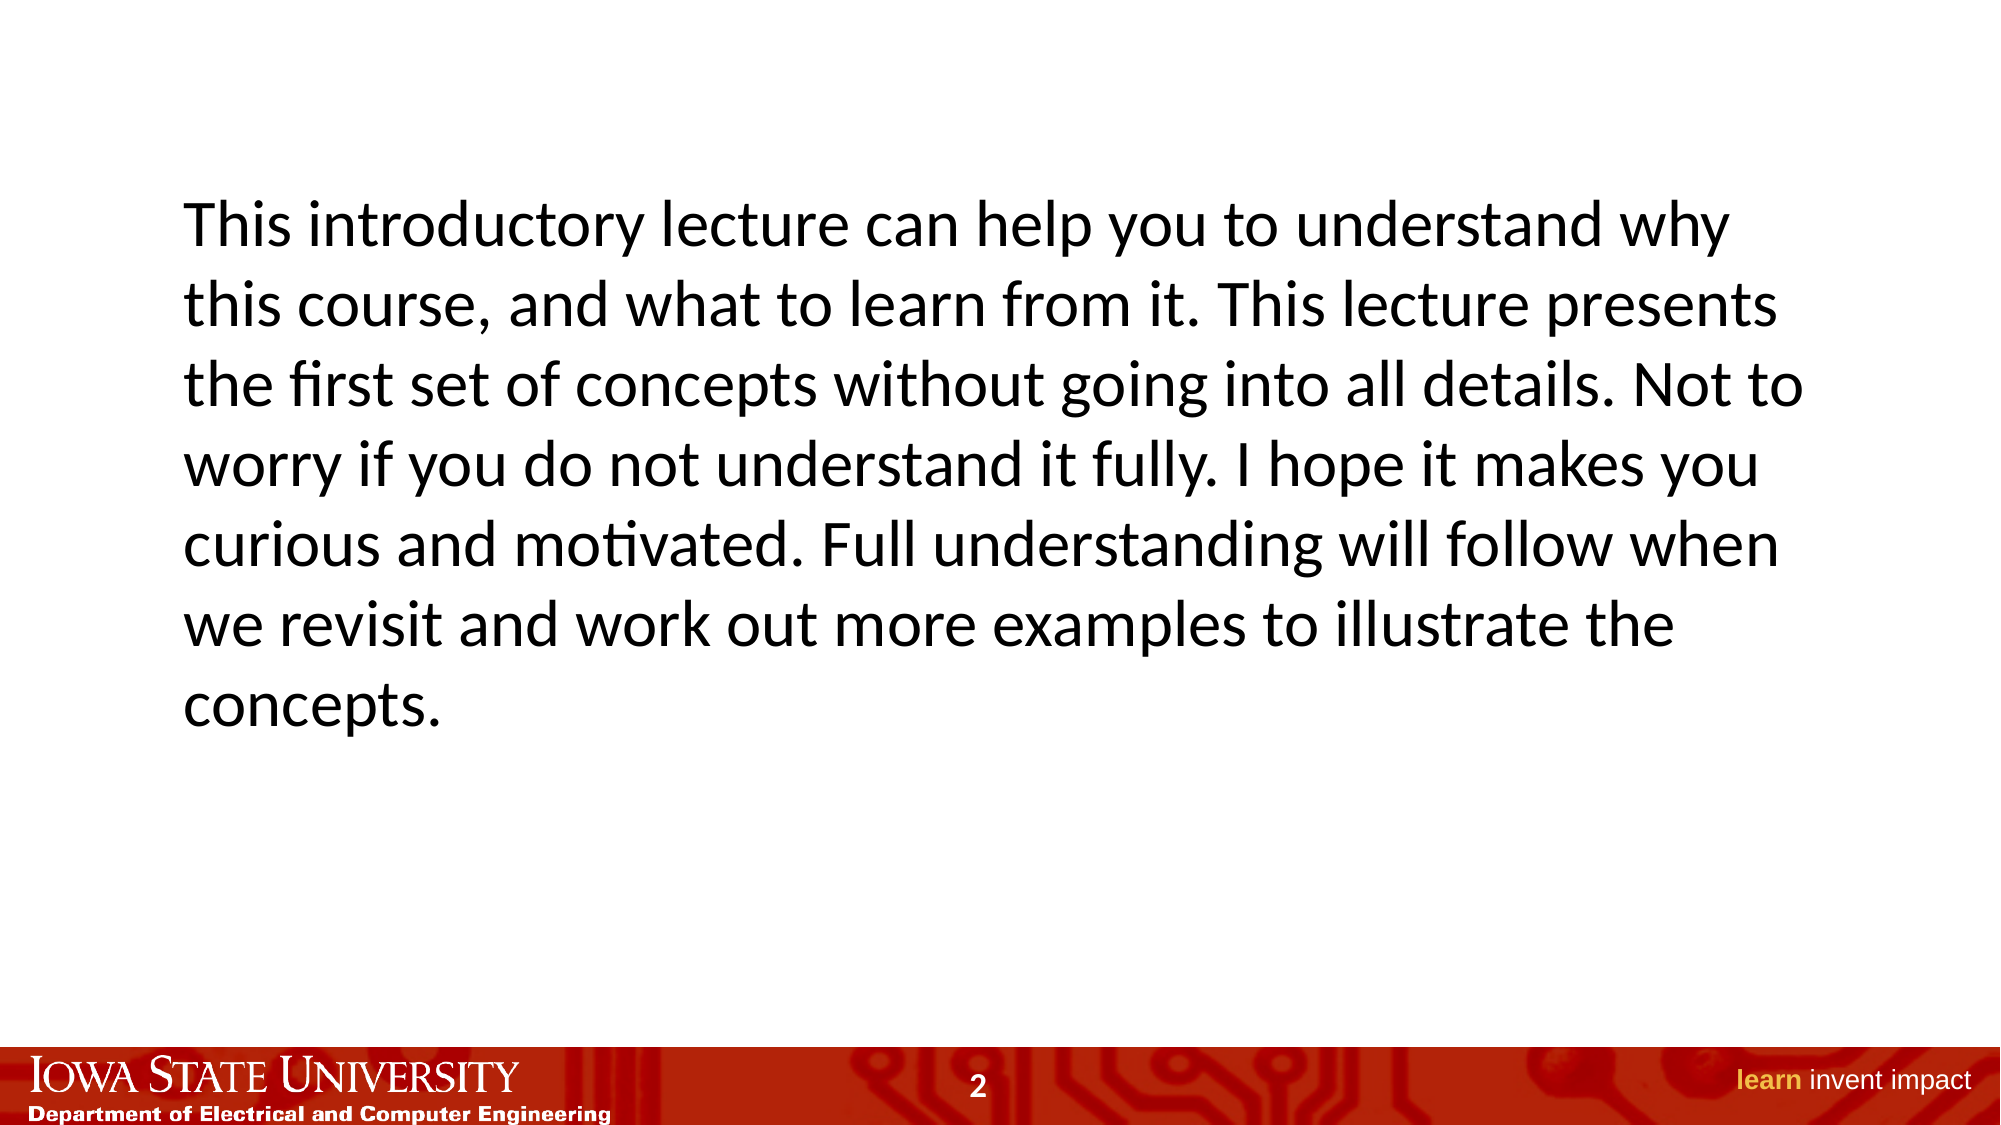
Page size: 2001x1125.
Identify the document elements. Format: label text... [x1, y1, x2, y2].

picture [0, 1047, 2000, 1125]
text_box This introductory lecture can help you to understand why this course, and what to learn from it. This lecture presents the first set of concepts without going into all details. Not to worry if you do not understand it fully. I hope it makes you curious and motivated. Full understanding will follow when we revisit and work out more examples to illustrate the concepts. [169, 172, 1831, 747]
slide_number 2 [753, 1054, 1204, 1115]
